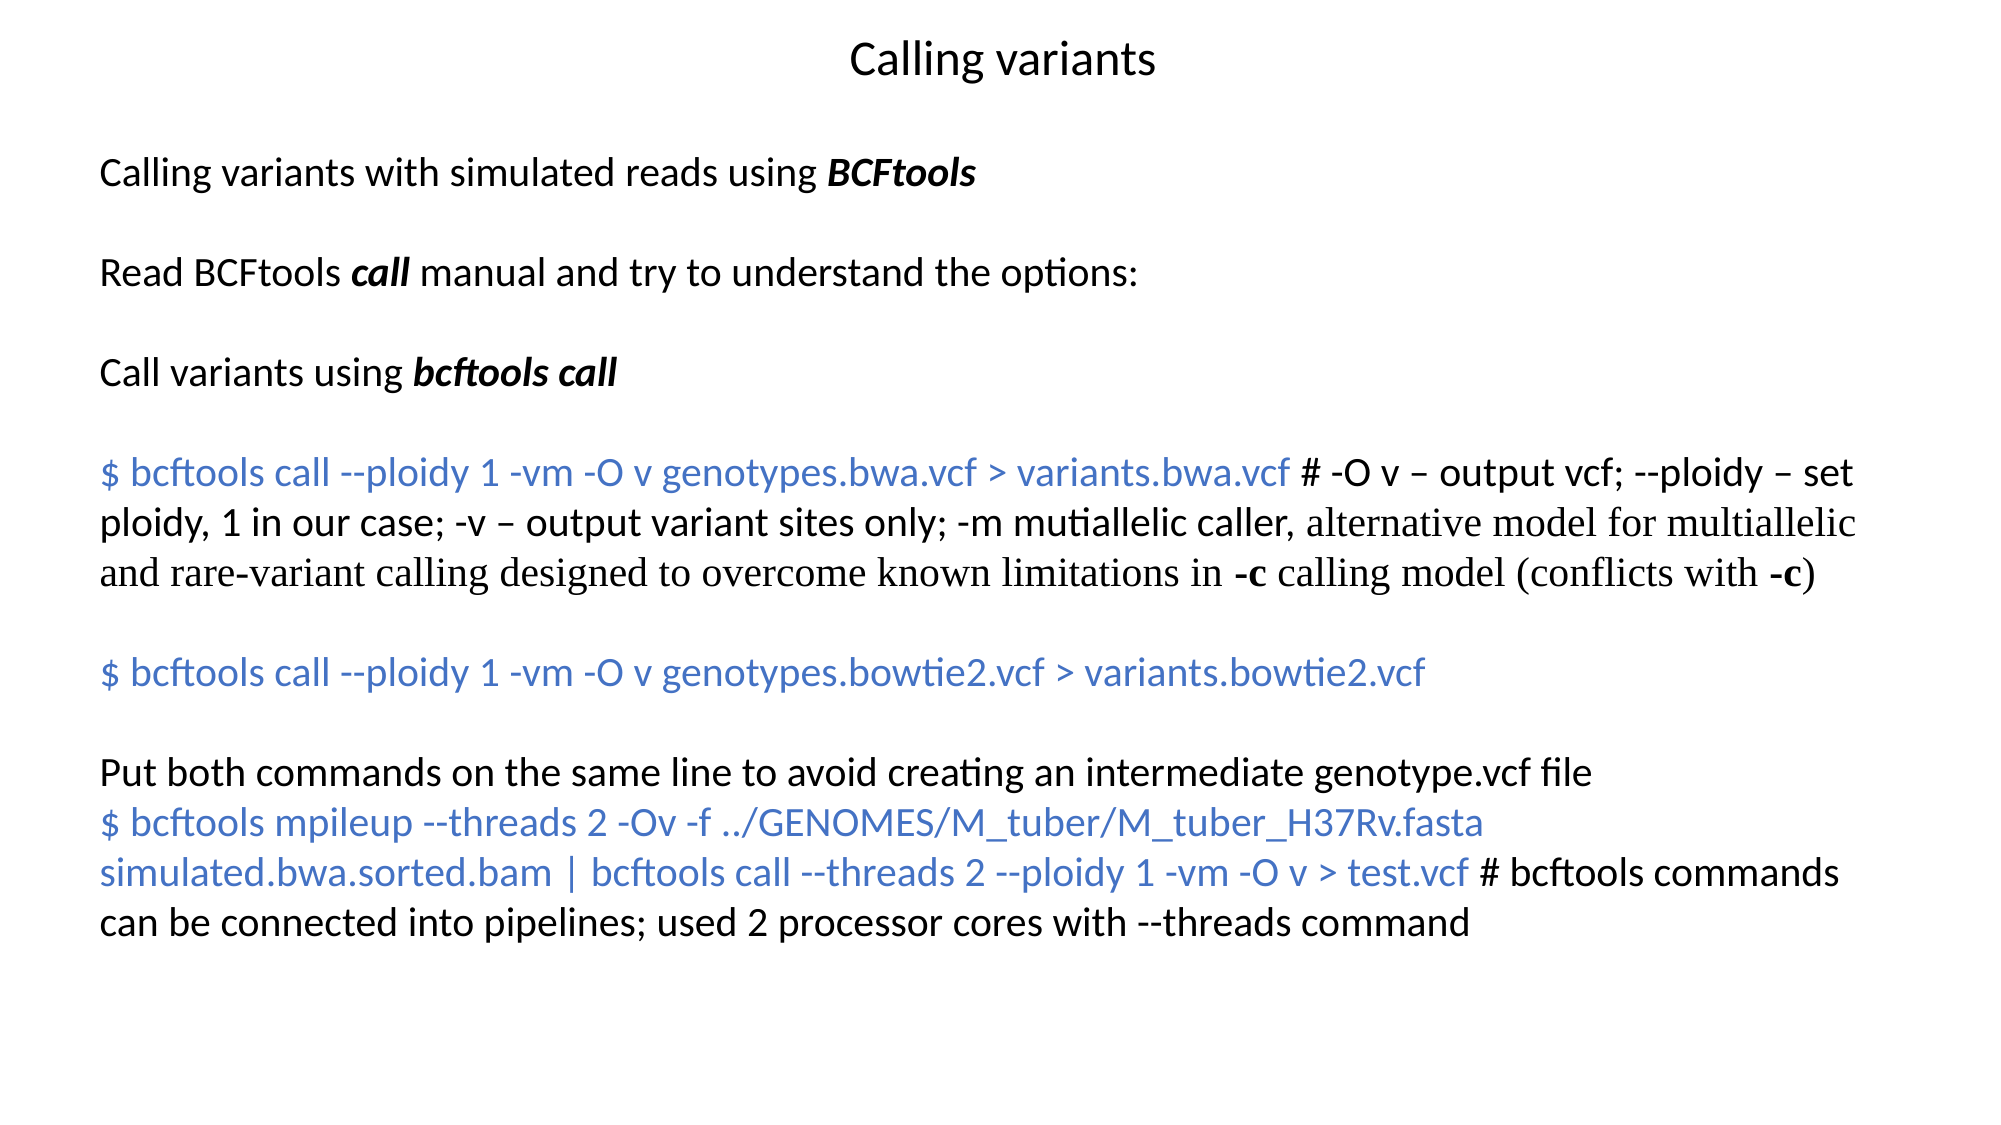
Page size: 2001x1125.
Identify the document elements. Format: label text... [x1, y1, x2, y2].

text_box Calling variants [834, 18, 1172, 94]
text_box Calling variants with simulated reads using BCFtools Read BCFtools call manual and try to understand the options: Call variants using bcftools call $ bcftools call --ploidy 1 -vm -O v genotypes.bwa.vcf > variants.bwa.vcf # -O v – output vcf; --ploidy – set ploidy, 1 in our case; -v – output variant sites only; -m mutiallelic caller, alternative model for multiallelic and rare-variant calling designed to overcome known limitations in -c calling model (conflicts with -c) $ bcftools call --ploidy 1 -vm -O v genotypes.bowtie2.vcf > variants.bowtie2.vcf Put both commands on the same line to avoid creating an intermediate genotype.vcf file $ bcftools mpileup --threads 2 -Ov -f ../GENOMES/M_tuber/M_tuber_H37Rv.fasta simulated.bwa.sorted.bam | bcftools call --threads 2 --ploidy 1 -vm -O v > test.vcf # bcftools commands can be connected into pipelines; used 2 processor cores with --threads command [84, 137, 1914, 1053]
